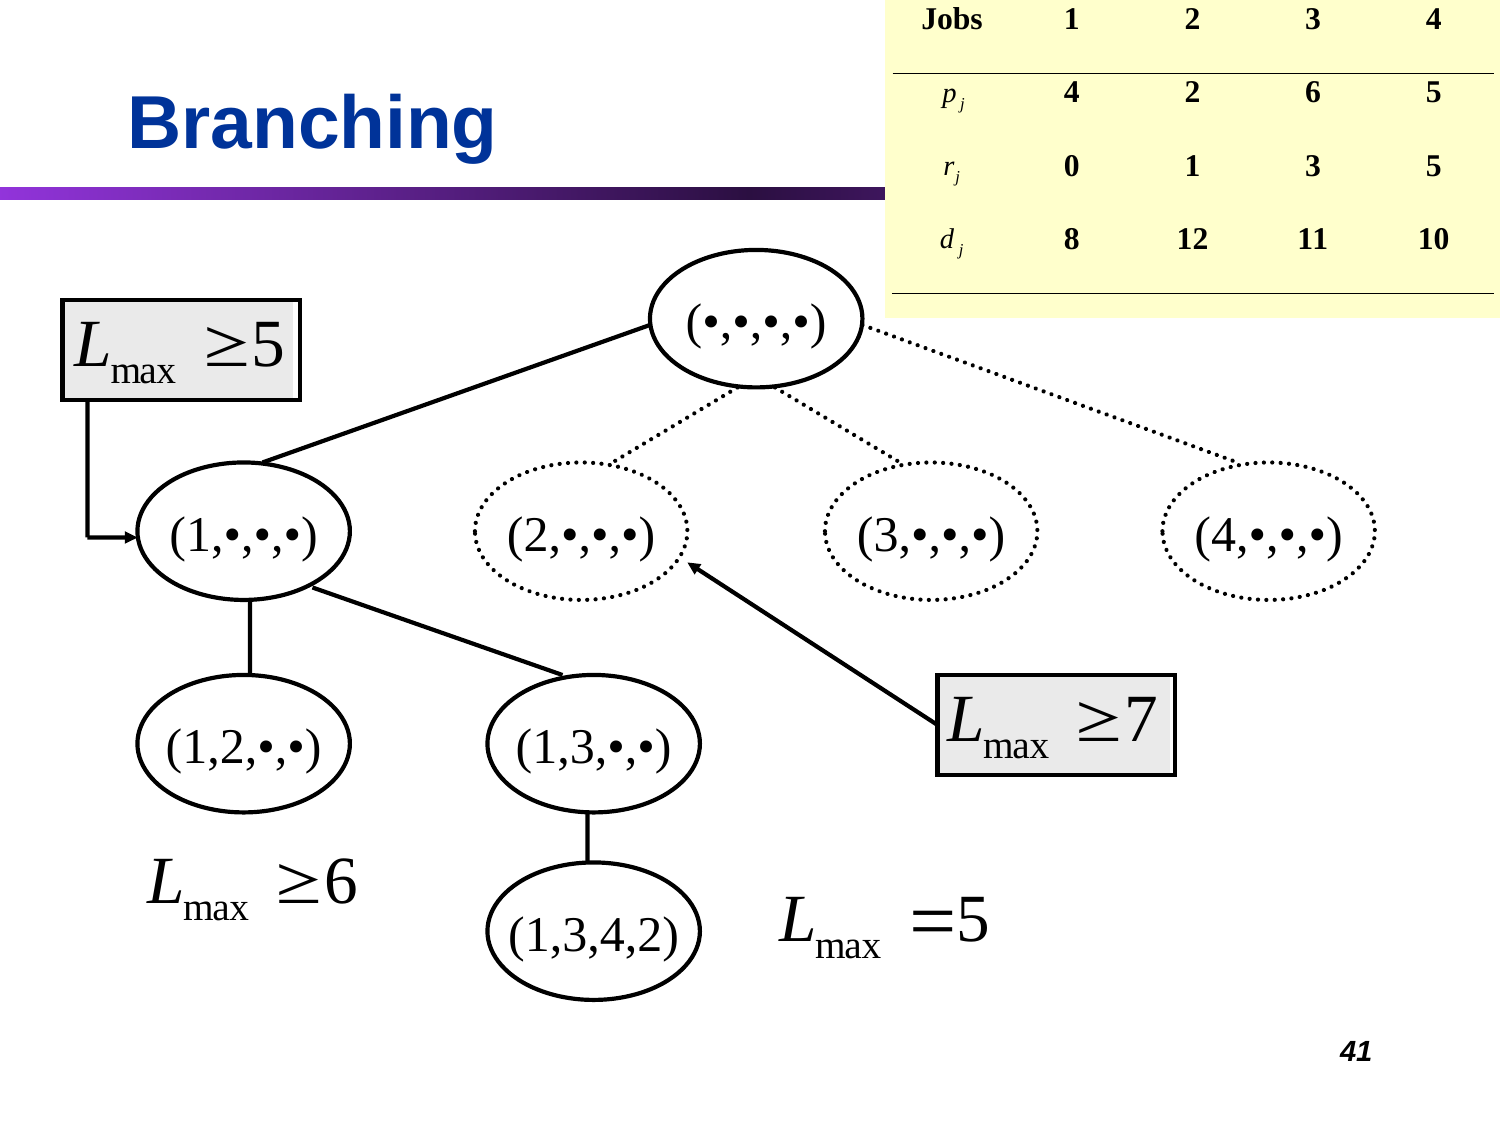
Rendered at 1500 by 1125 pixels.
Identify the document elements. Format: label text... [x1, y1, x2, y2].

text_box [934, 673, 1171, 776]
text_box (4,•,•,•) [1162, 462, 1375, 600]
text_box (1,3,4,2) [487, 862, 700, 1000]
text_box (1,3,•,•) [487, 674, 700, 813]
text_box (3,•,•,•) [824, 462, 1038, 600]
text_box [687, 562, 929, 720]
text_box (1,2,•,•) [137, 674, 350, 813]
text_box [766, 873, 1003, 976]
text_box (1,•,•,•) [137, 462, 350, 600]
text_box (•,•,•,•) [649, 249, 863, 388]
text_box [87, 531, 138, 544]
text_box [134, 835, 371, 938]
text_box Branching [112, 62, 813, 175]
text_box (2,•,•,•) [474, 462, 688, 600]
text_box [884, 0, 1500, 319]
slide_number 41 [1074, 1025, 1388, 1100]
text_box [62, 298, 301, 401]
table_cell [123, 188, 127, 200]
